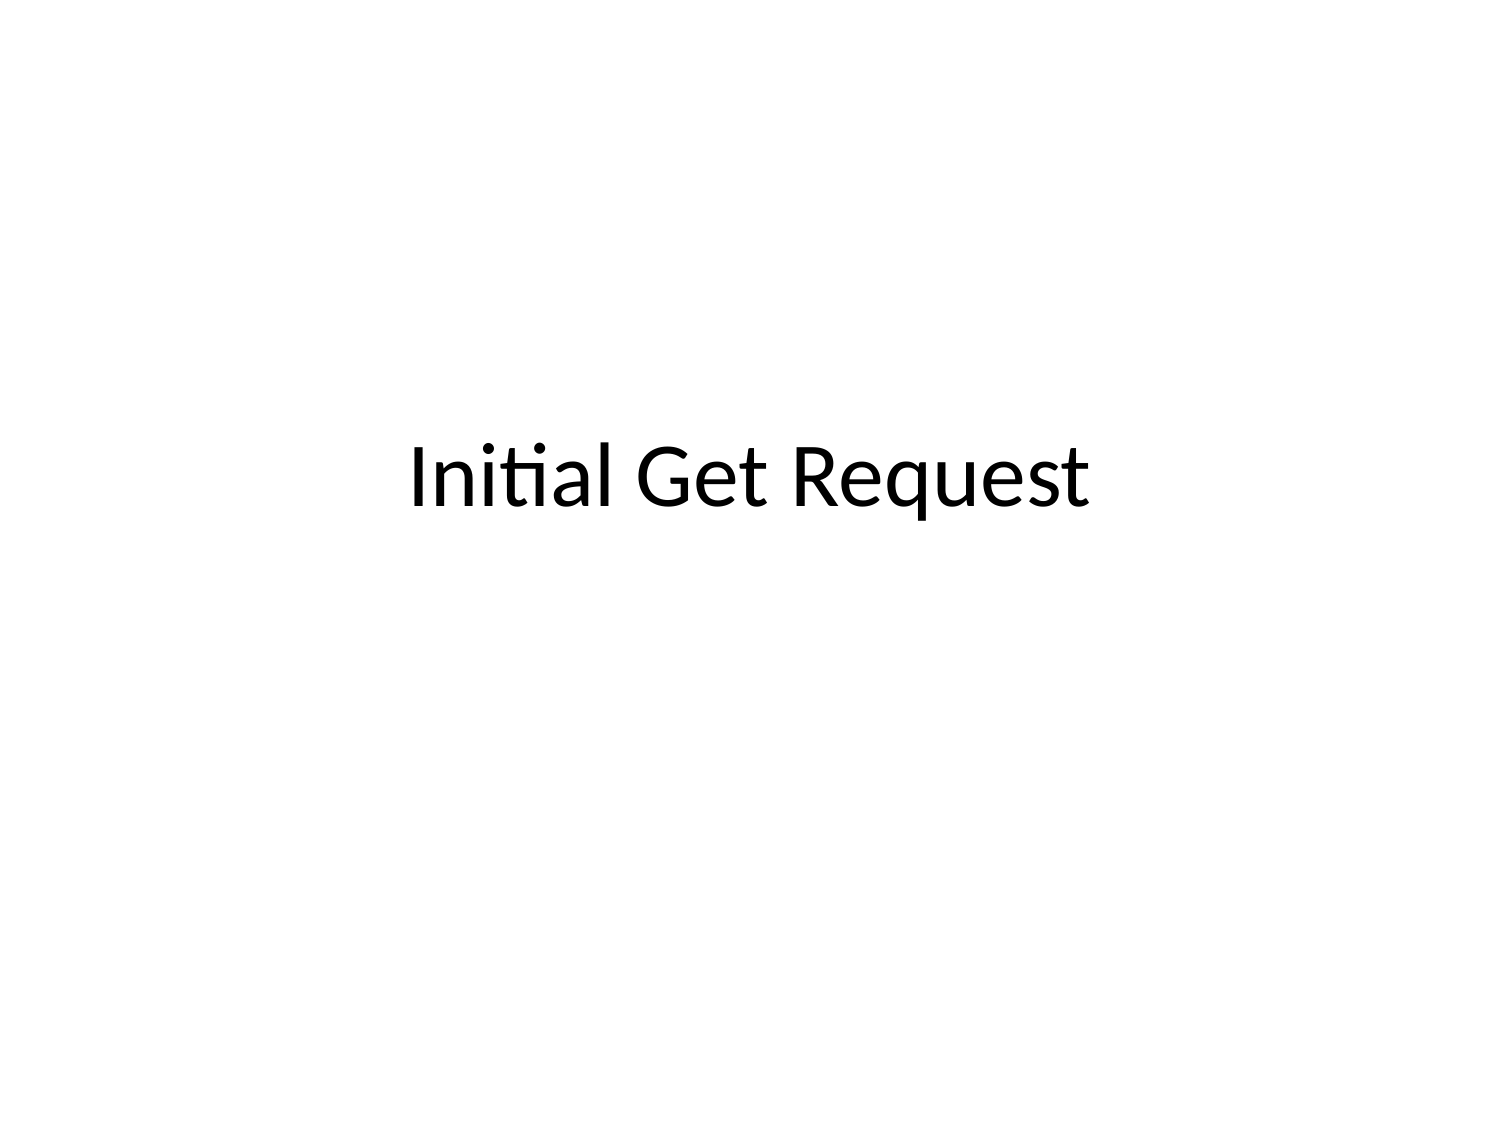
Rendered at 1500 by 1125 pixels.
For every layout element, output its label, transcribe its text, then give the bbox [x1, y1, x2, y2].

title Initial Get Request [112, 349, 1388, 591]
